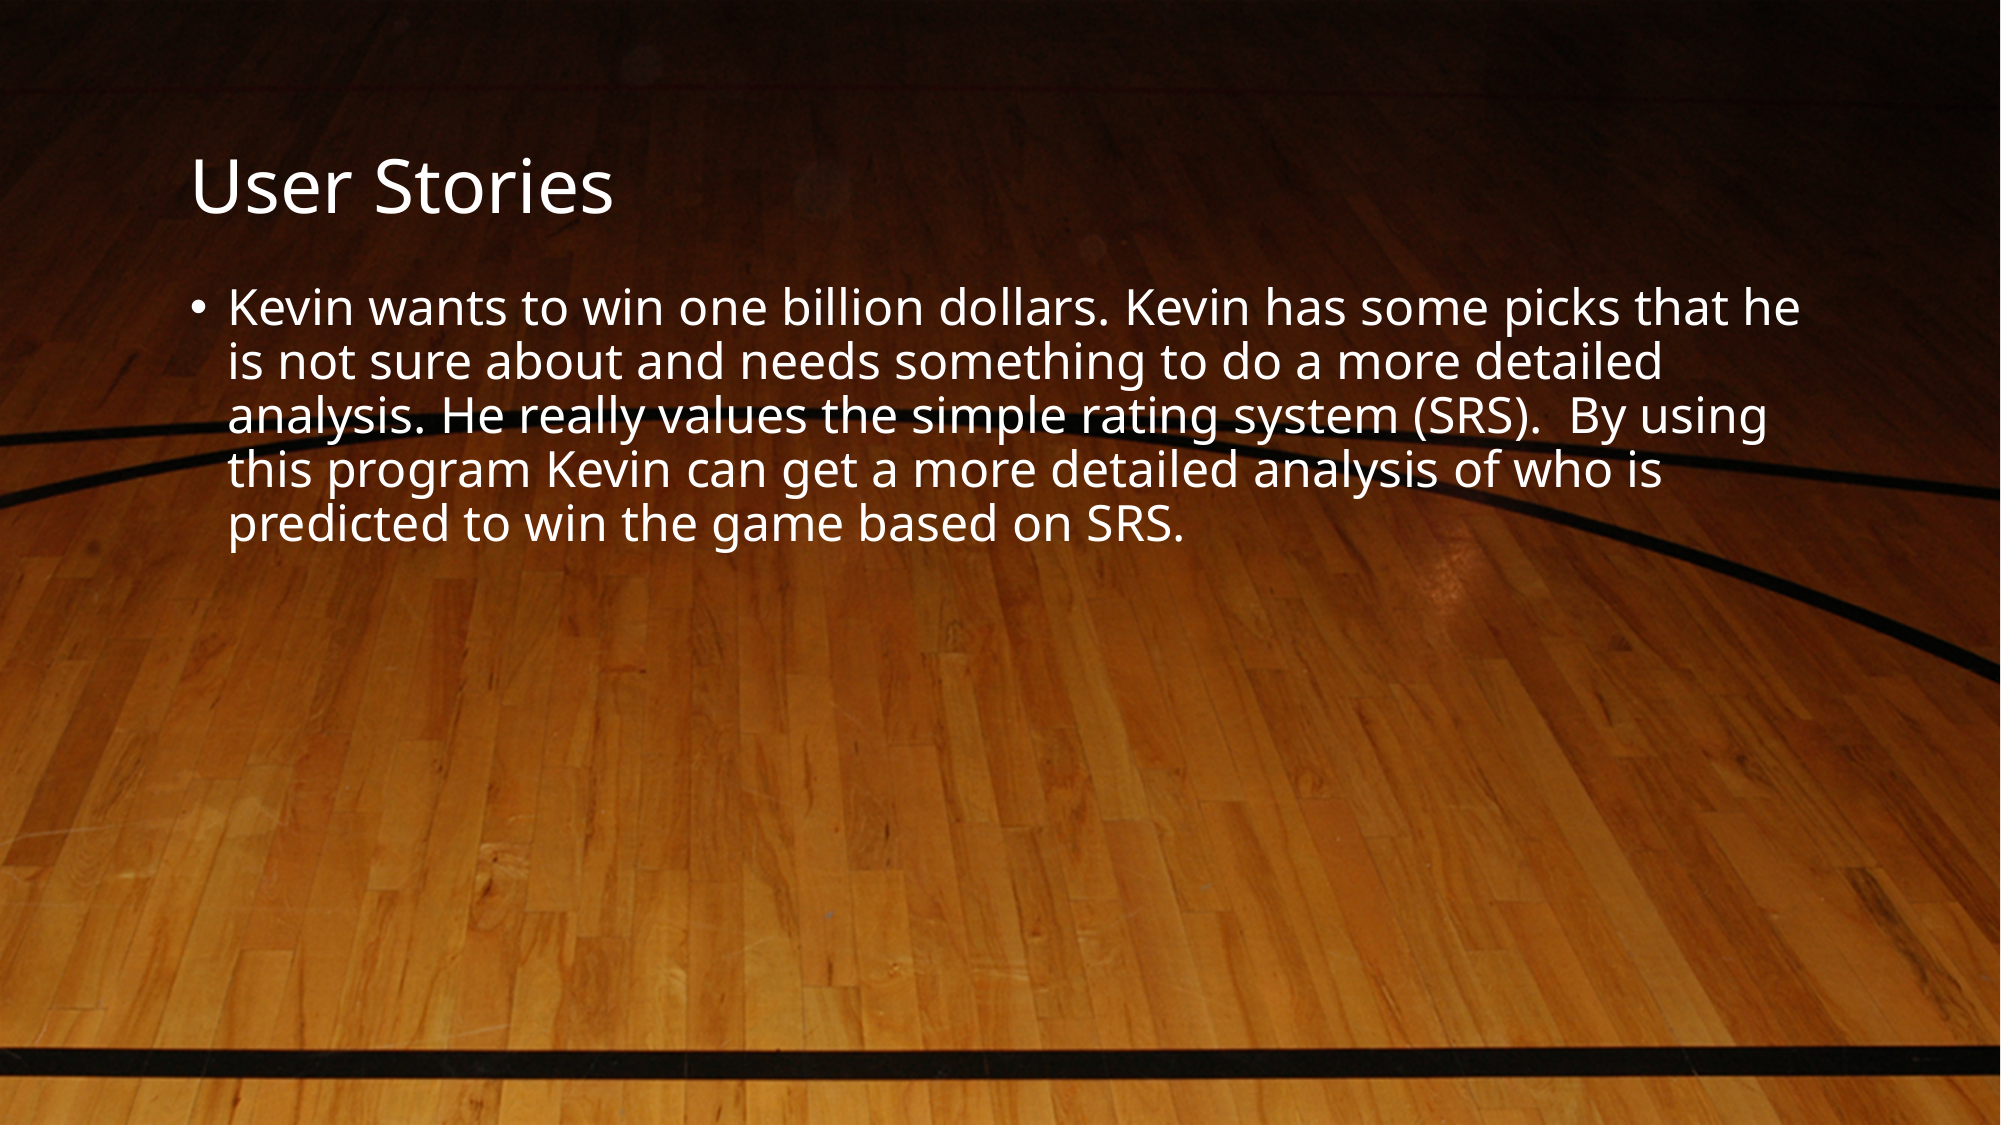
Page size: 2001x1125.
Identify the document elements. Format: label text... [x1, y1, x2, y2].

title User Stories [174, 50, 1825, 238]
list Kevin wants to win one billion dollars. Kevin has some picks that he is not sure about and needs something to do a more detailed analysis. He really values the simple rating system (SRS). By using this program Kevin can get a more detailed analysis of who is predicted to win the game based on SRS. [174, 275, 1825, 988]
picture [0, 0, 2001, 1125]
